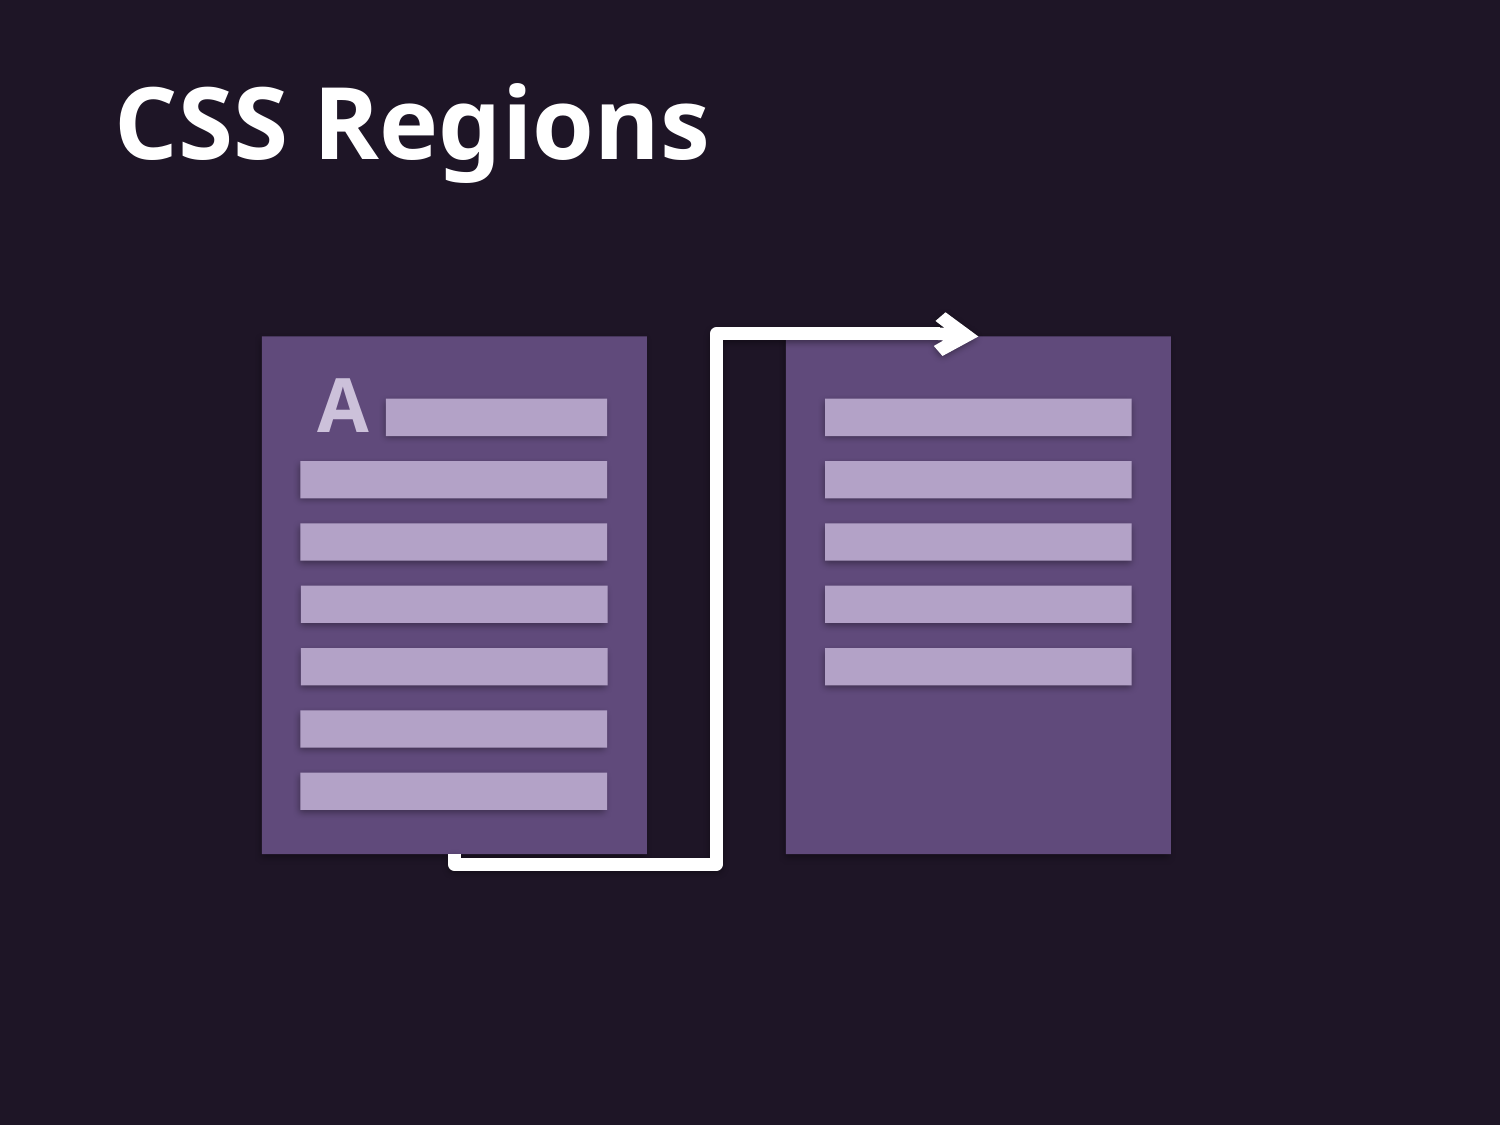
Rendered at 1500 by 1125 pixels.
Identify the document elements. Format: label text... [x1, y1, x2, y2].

text_box [980, 398, 1132, 437]
text_box [300, 710, 452, 748]
text_box [300, 523, 452, 561]
text_box [980, 460, 1132, 499]
text_box CSS Regions [99, 52, 1339, 188]
text_box [261, 336, 453, 855]
text_box [300, 585, 452, 624]
text_box [300, 460, 452, 499]
text_box [300, 772, 452, 811]
text_box [980, 523, 1132, 561]
text_box A [300, 388, 386, 449]
text_box [980, 585, 1132, 624]
text_box [980, 647, 1132, 686]
text_box [300, 647, 452, 686]
text_box [980, 336, 1172, 855]
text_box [457, 333, 976, 858]
text_box [385, 398, 452, 437]
